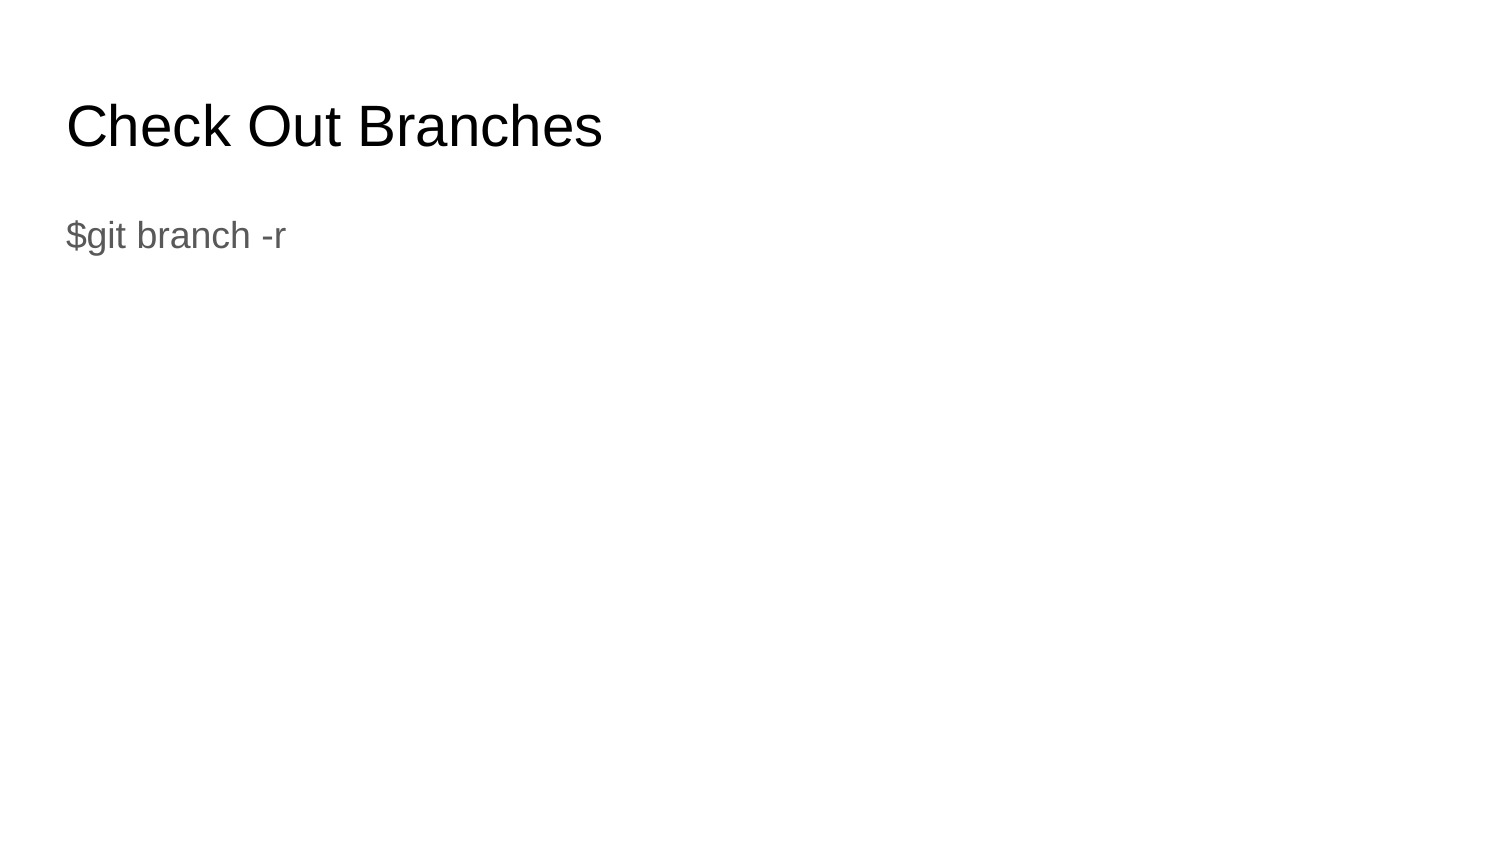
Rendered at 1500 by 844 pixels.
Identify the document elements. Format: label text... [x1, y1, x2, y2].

list $git branch -r [51, 189, 1449, 750]
title Check Out Branches [51, 72, 1449, 167]
